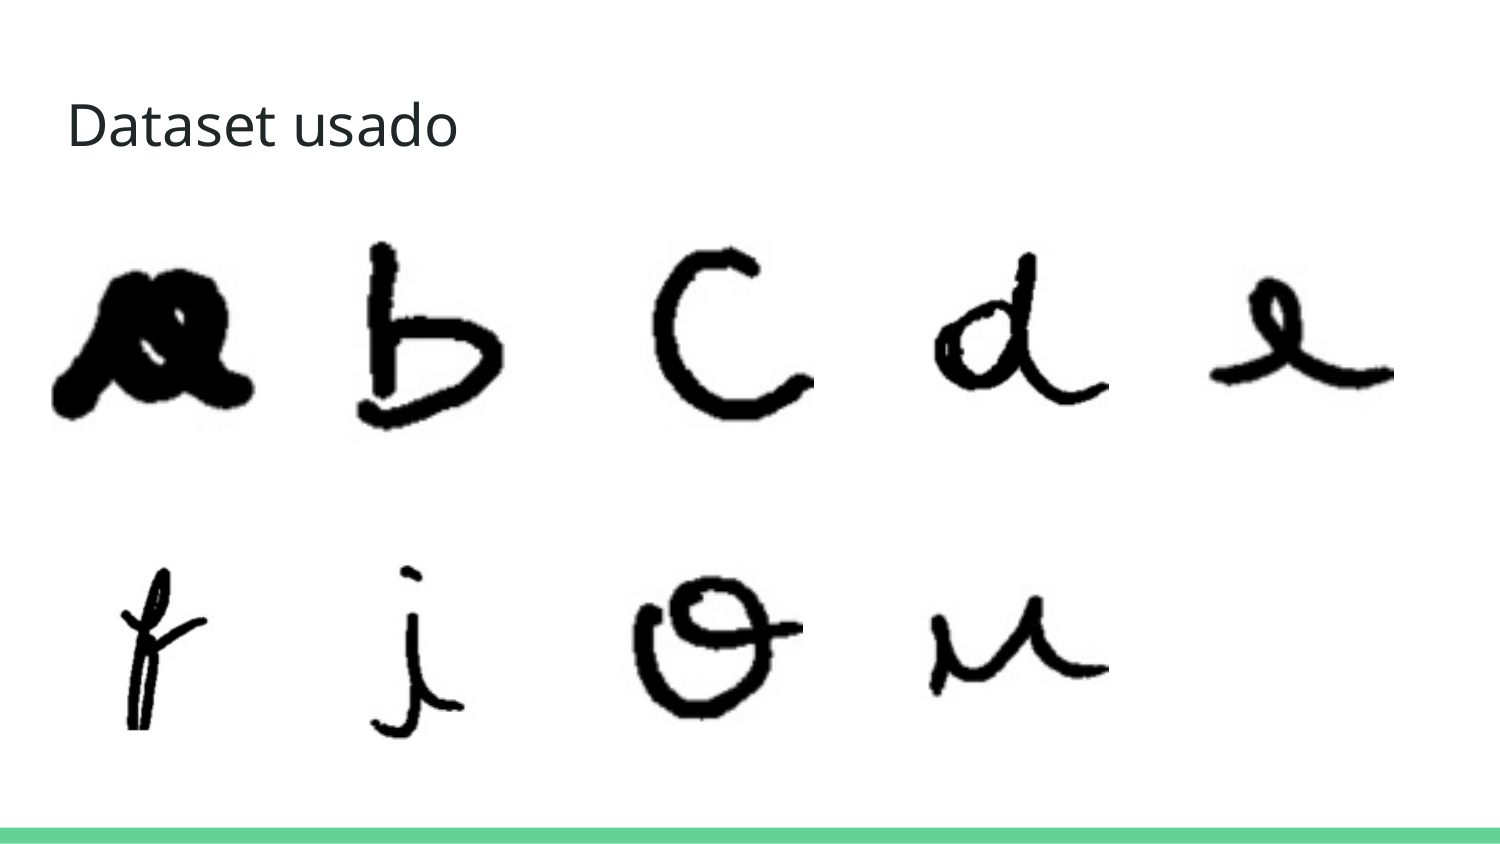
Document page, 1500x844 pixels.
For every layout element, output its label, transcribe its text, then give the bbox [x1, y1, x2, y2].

picture [50, 240, 260, 449]
picture [50, 522, 260, 732]
picture [900, 240, 1109, 449]
picture [605, 546, 803, 745]
picture [900, 546, 1109, 756]
picture [605, 240, 814, 449]
picture [1185, 240, 1395, 449]
picture [310, 240, 519, 449]
picture [348, 546, 481, 745]
title Dataset usado [51, 72, 1449, 167]
